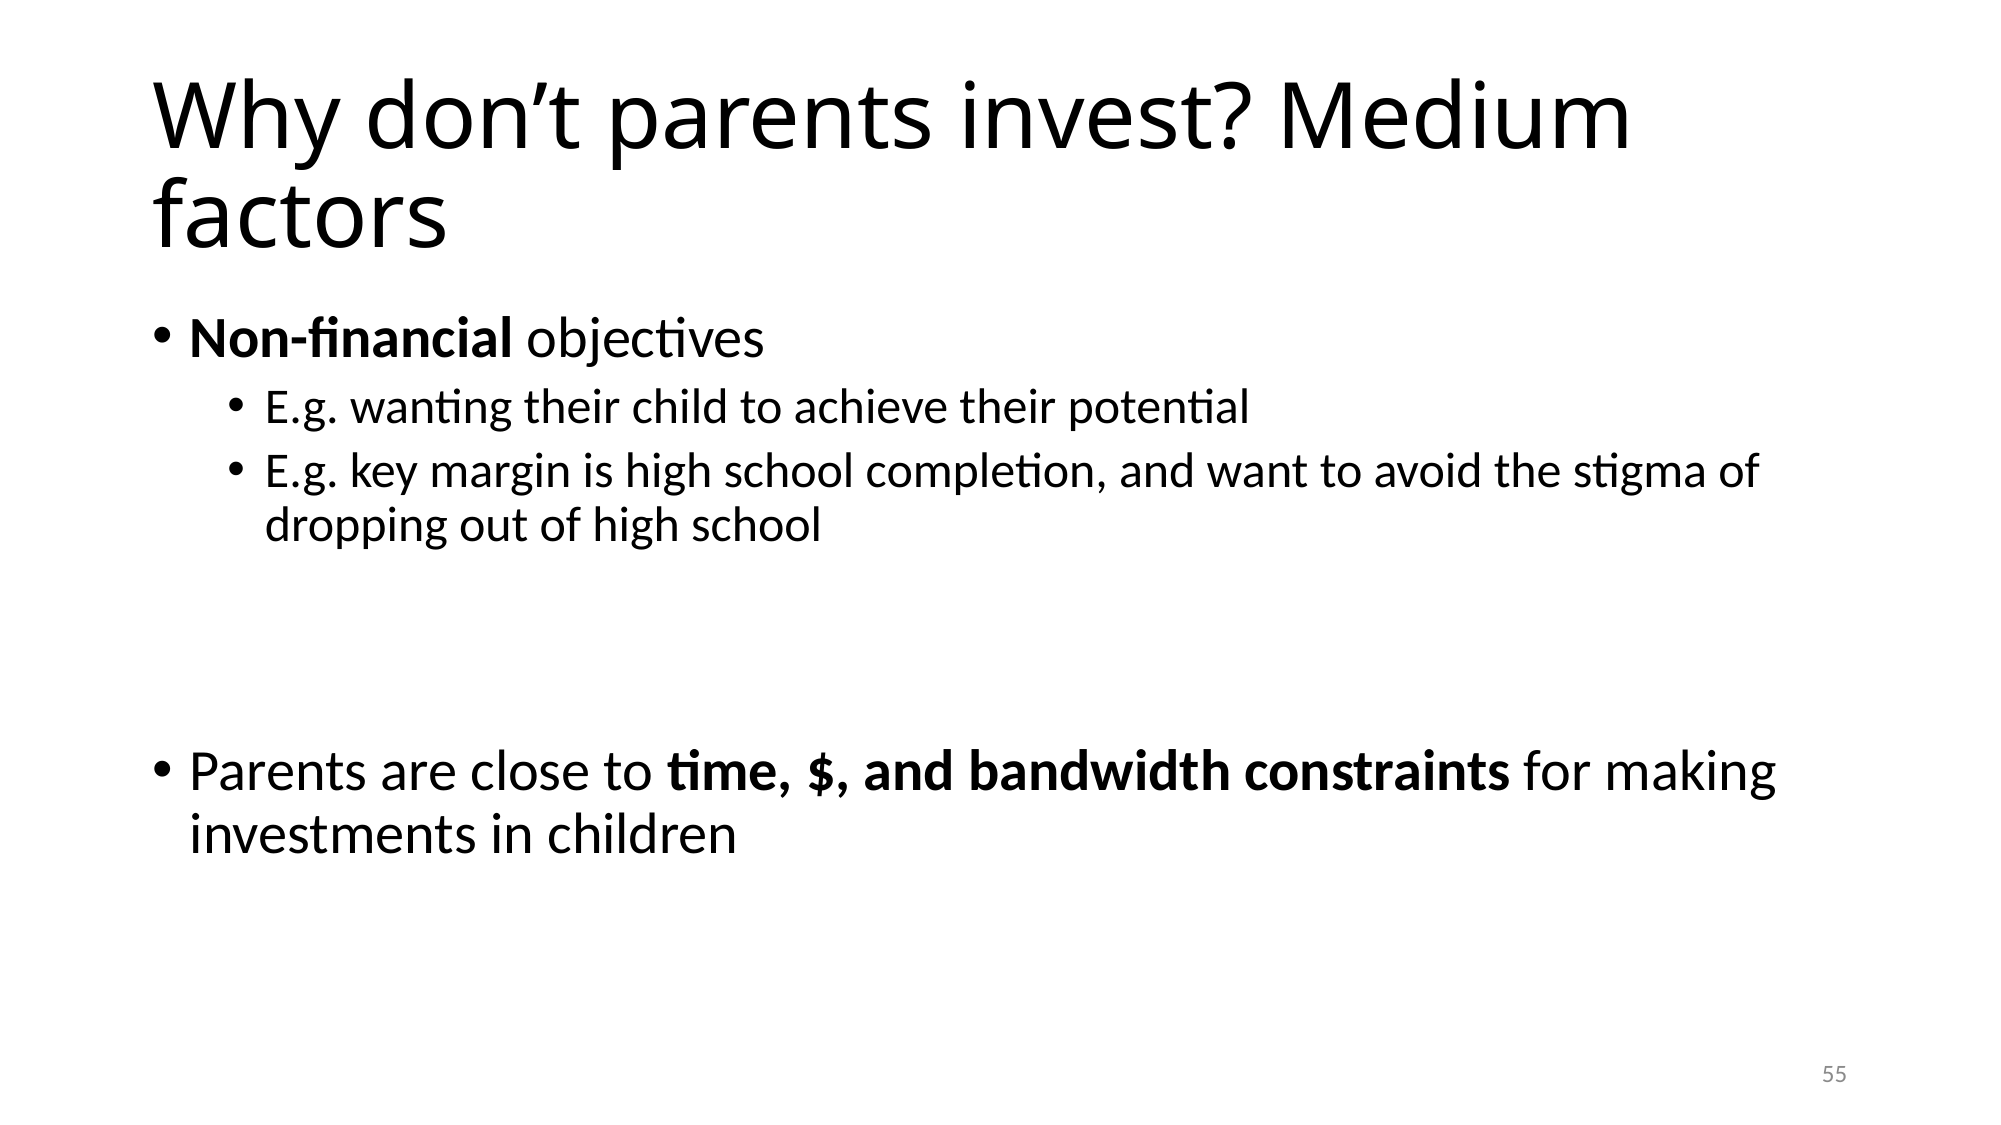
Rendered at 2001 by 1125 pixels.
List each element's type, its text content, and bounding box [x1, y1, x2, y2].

title Why don’t parents invest? Medium factors [137, 59, 1863, 278]
slide_number 55 [1412, 1042, 1863, 1103]
list Non-financial objectives E.g. wanting their child to achieve their potential E.g. key margin is high school completion, and want to avoid the stigma of dropping out of high school Parents are close to time, $, and bandwidth constraints for making investments in children [137, 299, 1863, 1014]
